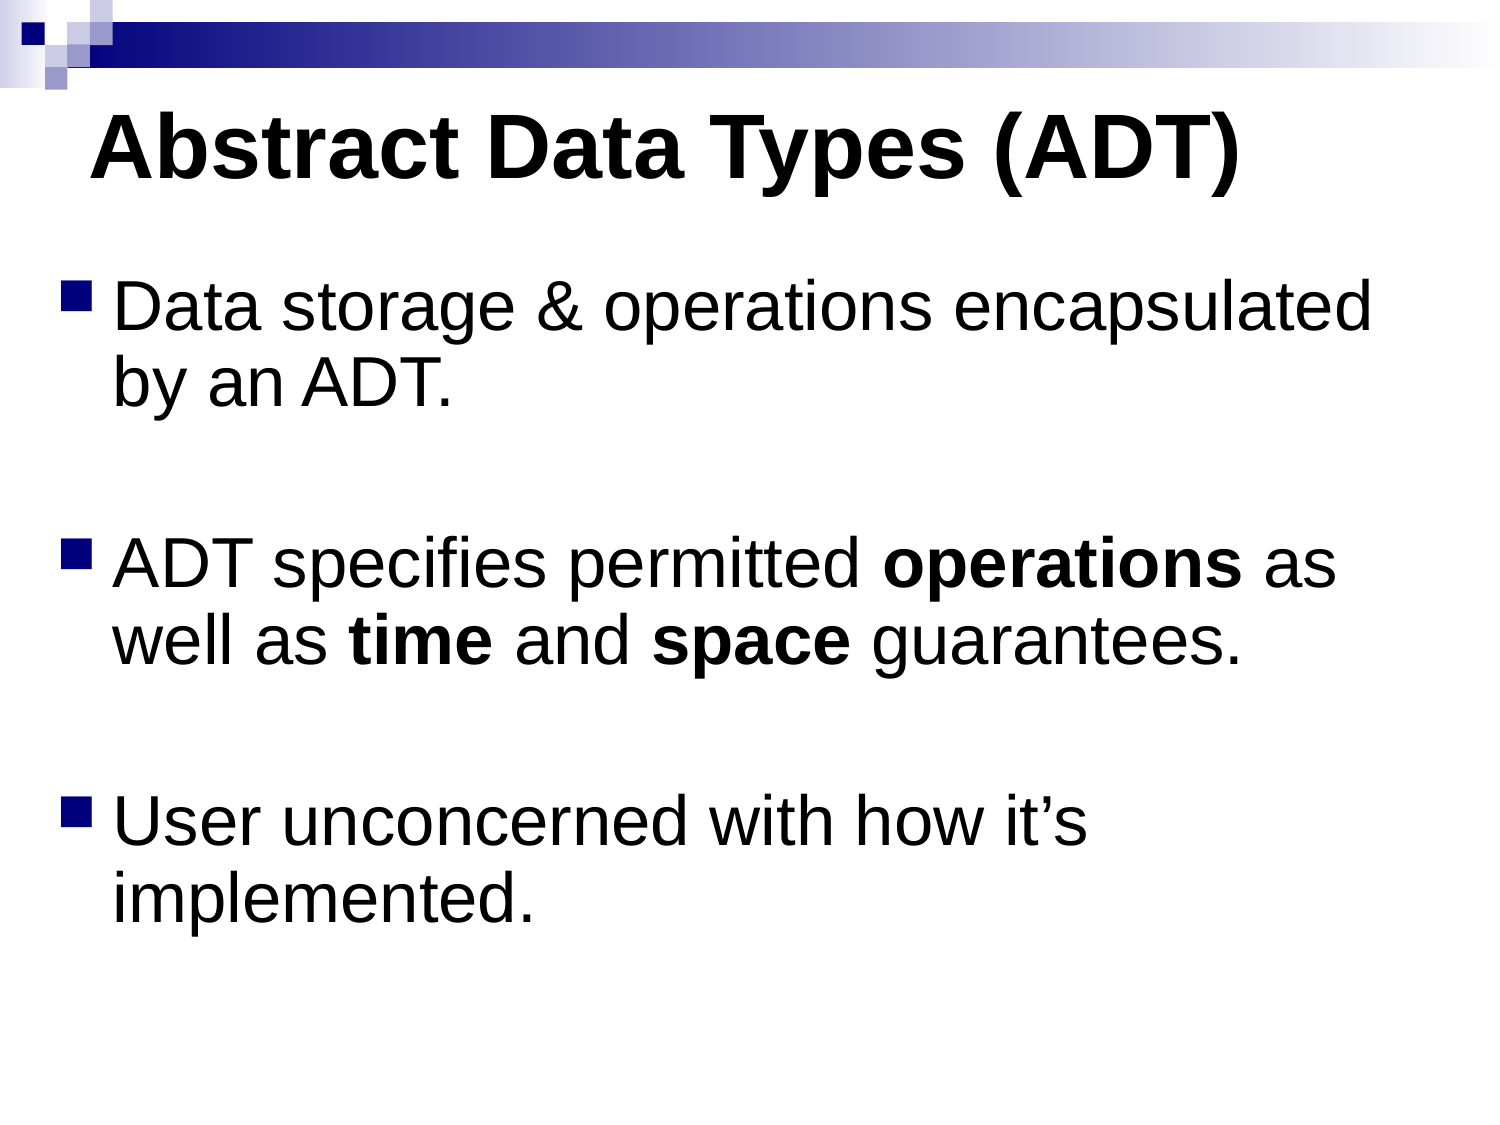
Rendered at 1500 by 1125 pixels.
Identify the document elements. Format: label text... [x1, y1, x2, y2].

title Abstract Data Types (ADT) [75, 70, 1425, 213]
list Data storage & operations encapsulated by an ADT. ADT specifies permitted operations as well as time and space guarantees. User unconcerned with how it’s implemented. [42, 262, 1447, 853]
